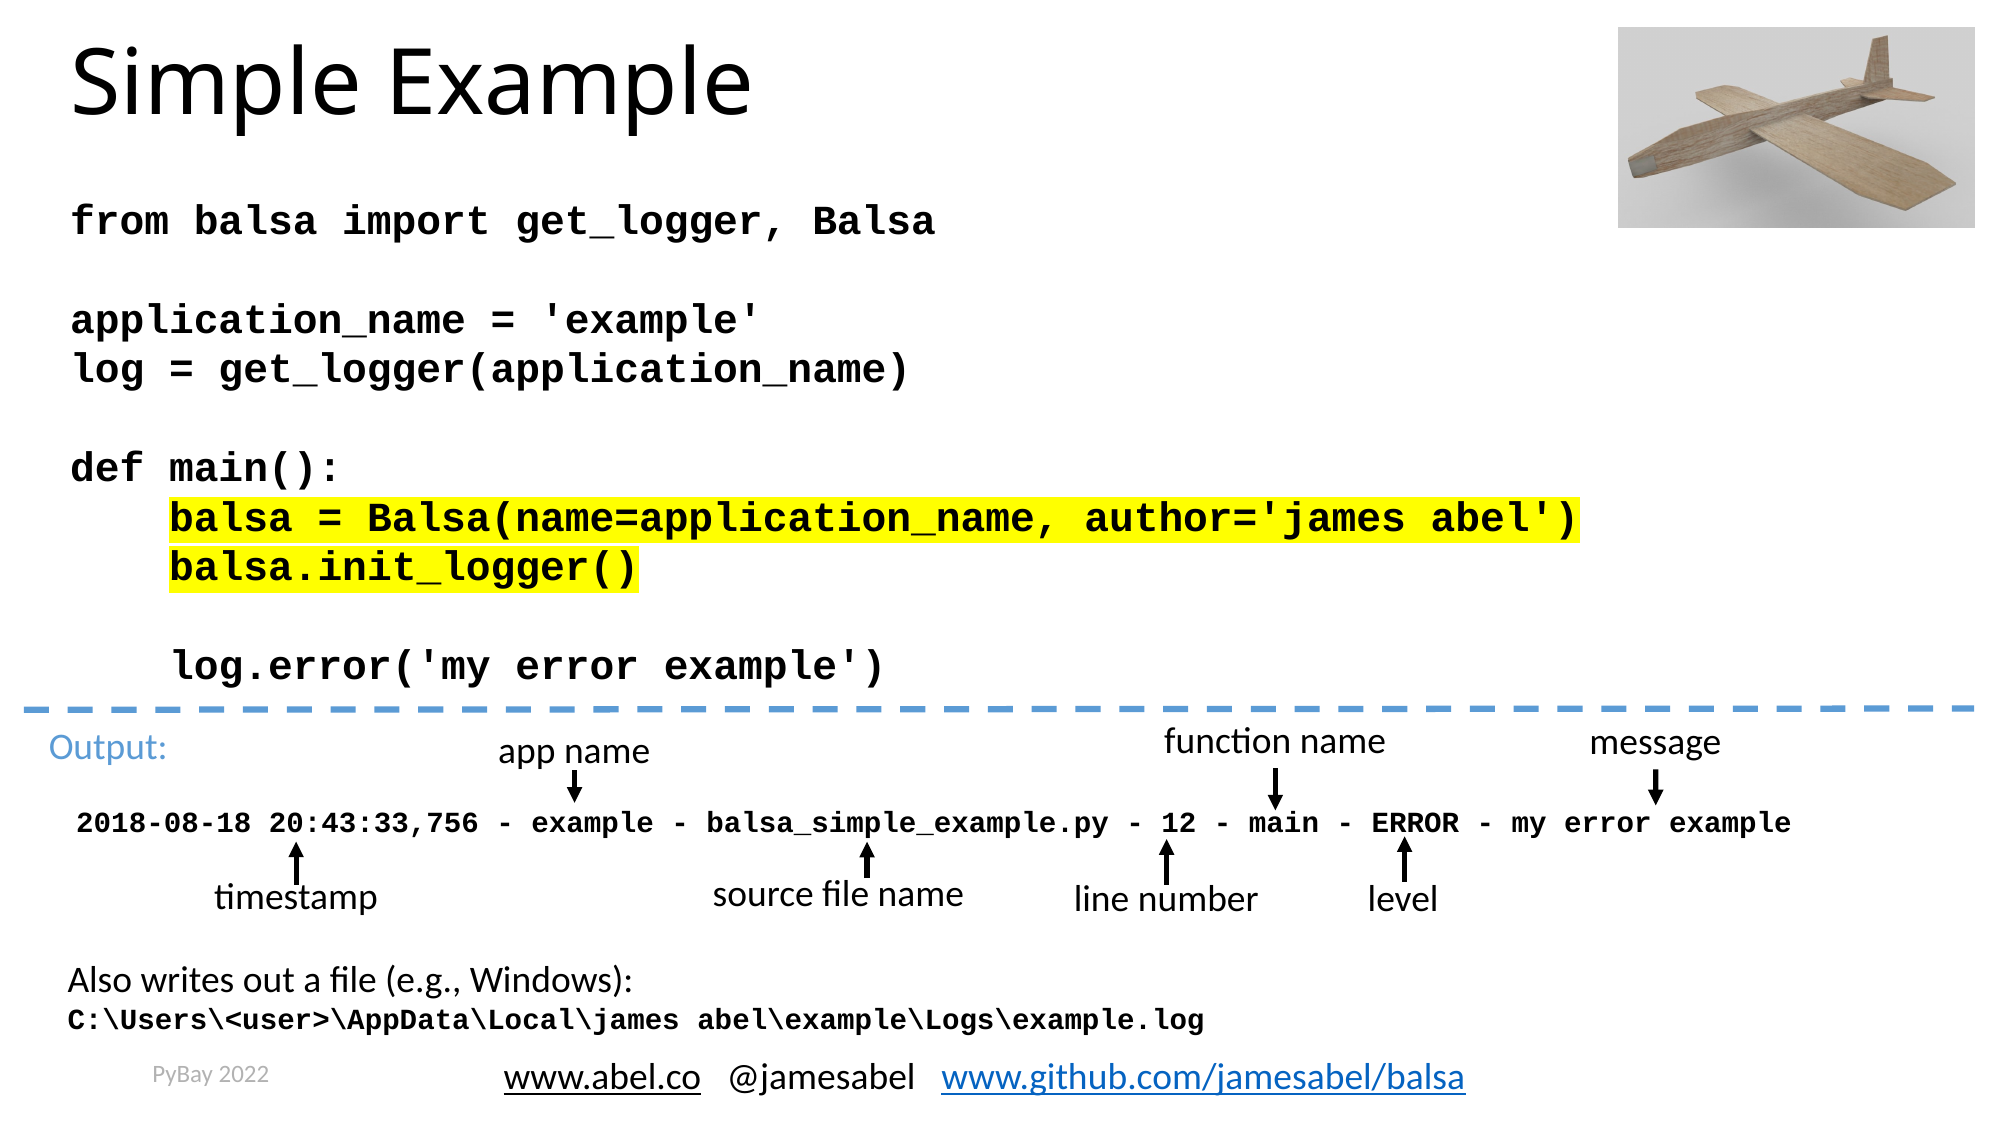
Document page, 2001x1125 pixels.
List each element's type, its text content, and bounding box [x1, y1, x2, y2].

text_box app name [483, 718, 666, 779]
text_box Output: [34, 714, 183, 775]
title Simple Example [55, 2, 1723, 167]
text_box source file name [697, 861, 980, 922]
slide_number PyBay 2022 [137, 1042, 588, 1103]
text_box function name [1149, 710, 1402, 769]
text_box message [1574, 710, 1737, 770]
text_box timestamp [199, 864, 393, 924]
text_box level [1352, 866, 1454, 927]
text_box from balsa import get_logger, Balsa application_name = 'example' log = get_logger(application_name) def main(): balsa = Balsa(name=application_name, author='james abel') balsa.init_logger() log.error('my error example') [55, 185, 1945, 701]
picture [1618, 27, 1975, 228]
text_box line number [1059, 866, 1274, 927]
text_box Also writes out a file (e.g., Windows): C:\Users\<user>\AppData\Local\james abel\example\Logs\example.log [52, 947, 1238, 1043]
text_box 2018-08-18 20:43:33,756 - example - balsa_simple_example.py - 12 - main - ERROR - my error example [61, 796, 1807, 847]
